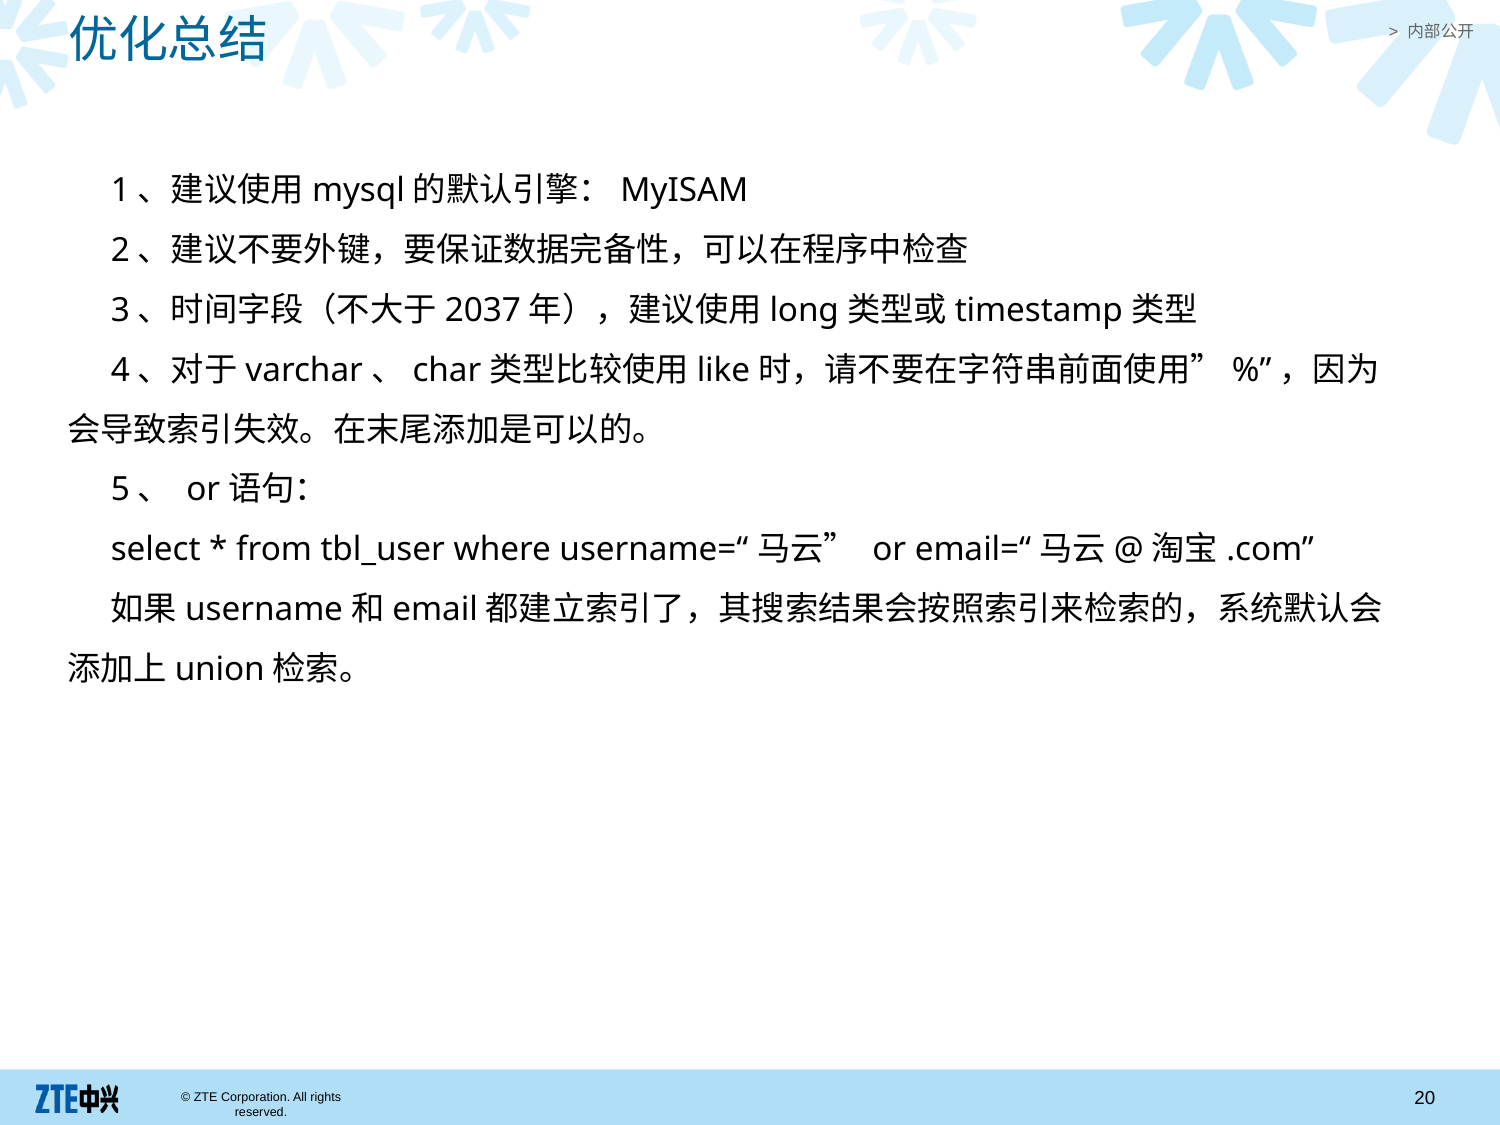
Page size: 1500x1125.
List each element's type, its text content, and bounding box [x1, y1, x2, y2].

text_box 1、建议使用mysql的默认引擎：MyISAM 2、建议不要外键，要保证数据完备性，可以在程序中检查 3、时间字段（不大于2037年），建议使用long类型或timestamp类型 4、对于varchar、char类型比较使用like时，请不要在字符串前面使用”%”，因为会导致索引失效。在末尾添加是可以的。 5、 or语句： select * from tbl_user where username=“马云” or email=“马云@淘宝.com” 如果username和email都建立索引了，其搜索结果会按照索引来检索的，系统默认会添加上union检索。 [52, 140, 1415, 695]
picture [0, 0, 1500, 1125]
slide_number 20 [1362, 1067, 1488, 1125]
text_box 优化总结 [53, 0, 284, 75]
